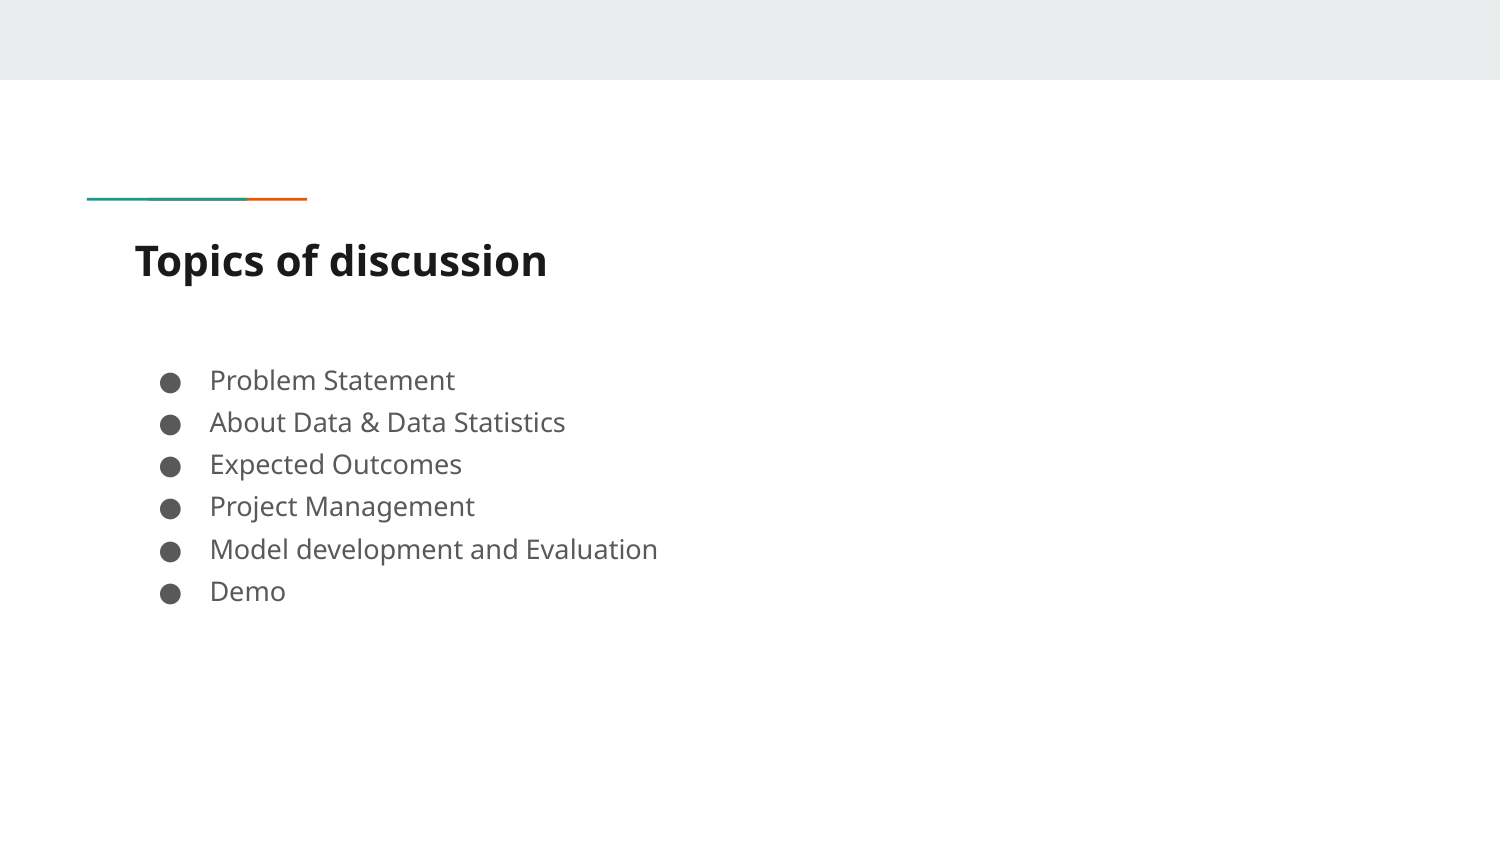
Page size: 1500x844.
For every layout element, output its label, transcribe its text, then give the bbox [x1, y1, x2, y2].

title Topics of discussion [119, 216, 1381, 305]
list Problem Statement About Data & Data Statistics Expected Outcomes Project Management Model development and Evaluation Demo [119, 341, 1381, 712]
